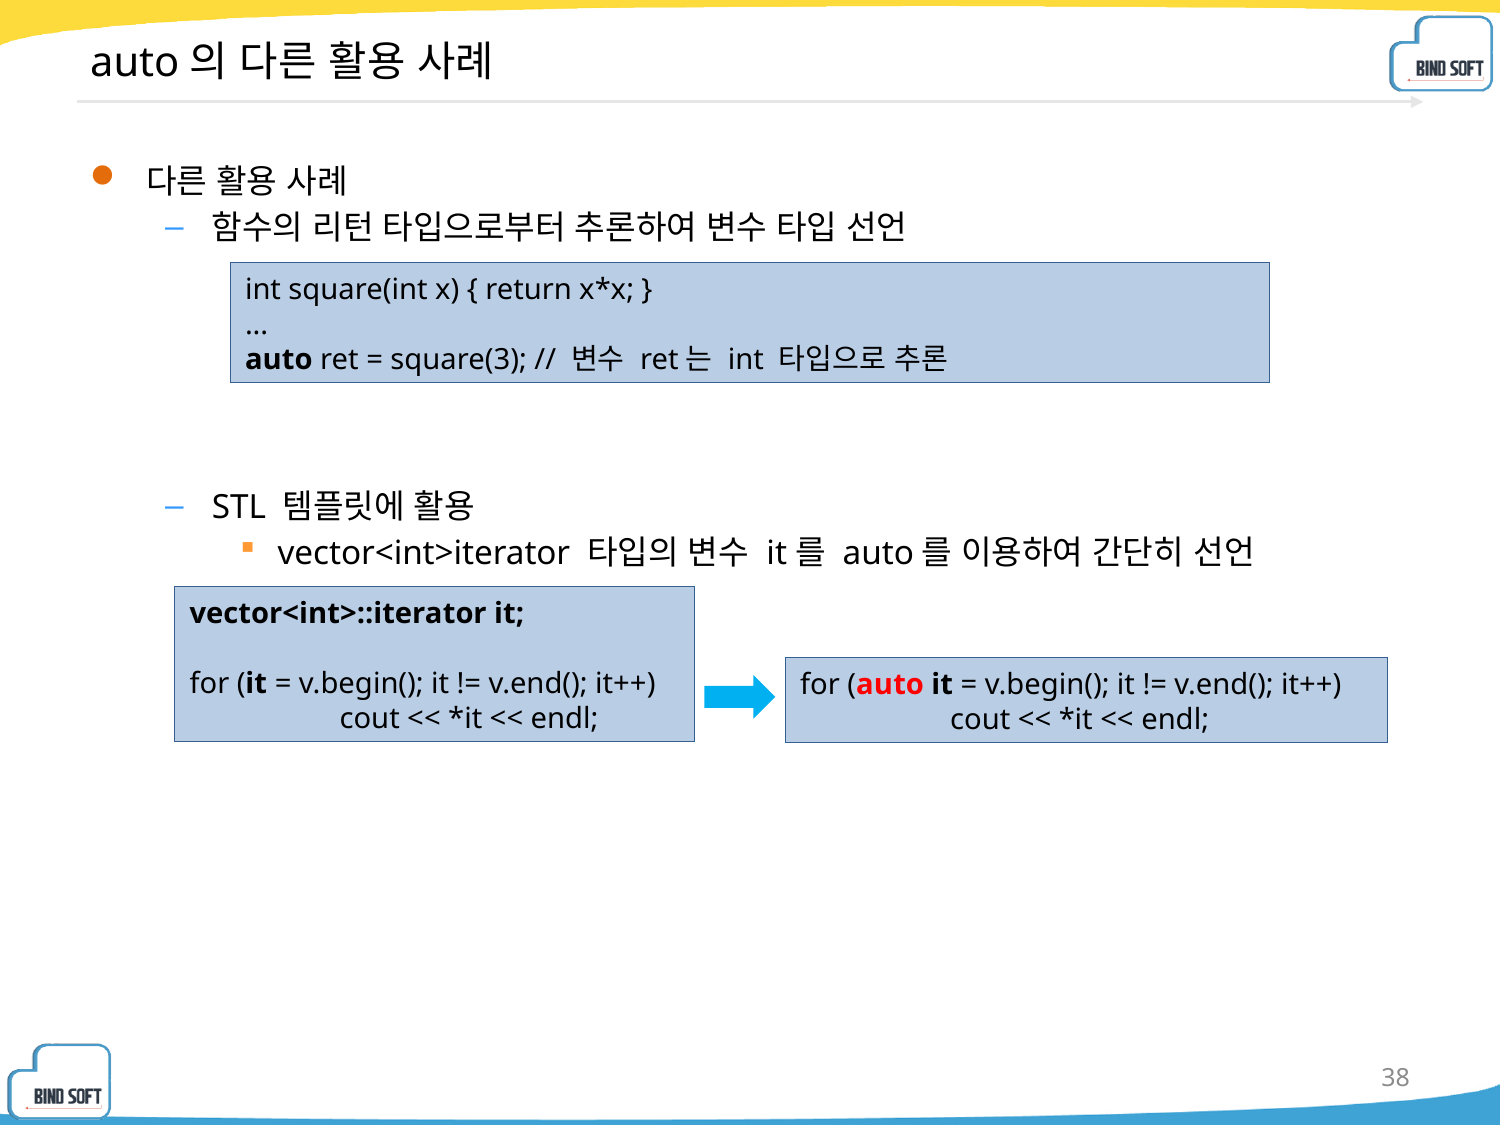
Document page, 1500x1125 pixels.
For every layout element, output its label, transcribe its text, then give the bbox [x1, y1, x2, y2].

slide_number 38 [1074, 1055, 1425, 1103]
text_box int square(int x) { return x*x; } ... auto ret = square(3); // 변수 ret는 int 타입으로 추론 [230, 262, 1270, 383]
text_box for (auto it = v.begin(); it != v.end(); it++) cout << *it << endl; [785, 657, 1388, 743]
title auto의 다른 활용 사례 [75, 11, 1425, 108]
text_box vector<int>::iterator it; for (it = v.begin(); it != v.end(); it++) cout << *it << endl; [174, 586, 695, 742]
picture [0, 0, 1500, 96]
picture [0, 1003, 1500, 1125]
text_box [702, 673, 778, 721]
list 다른 활용 사례 함수의 리턴 타입으로부터 추론하여 변수 타입 선언 STL 템플릿에 활용 vector<int>iterator 타입의 변수 it를 auto를 이용하여 간단히 선언 [75, 152, 1425, 1055]
